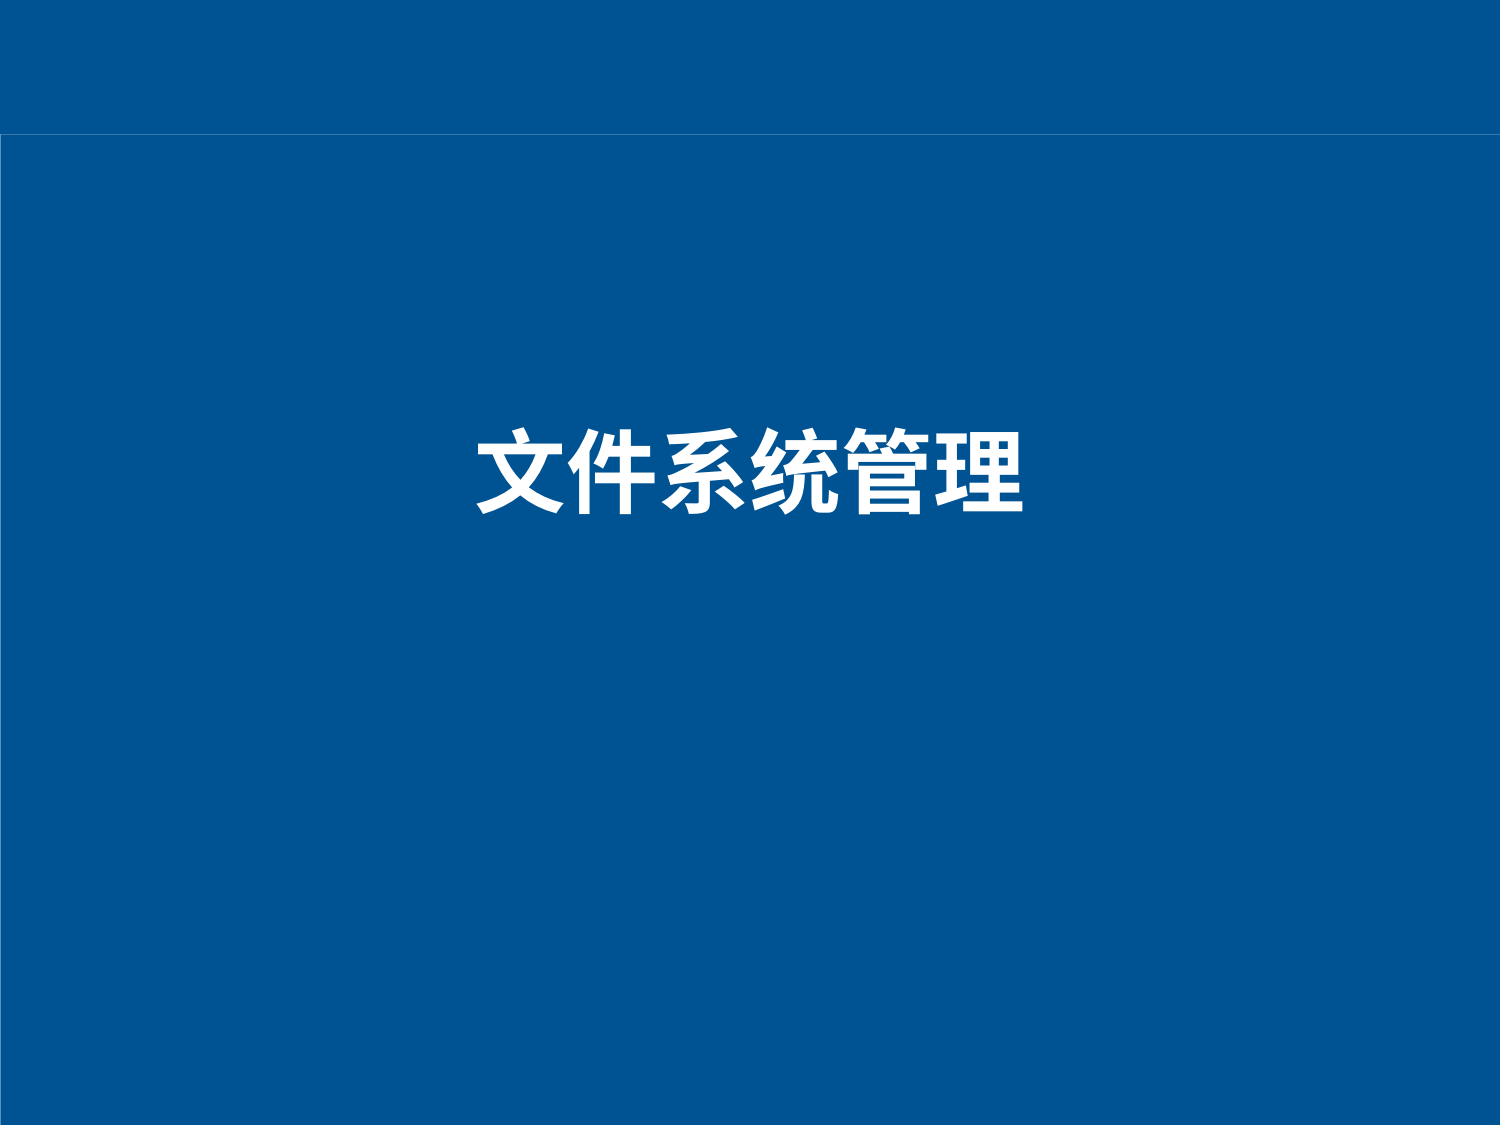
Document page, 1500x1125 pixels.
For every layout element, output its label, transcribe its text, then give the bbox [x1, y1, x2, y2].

title 文件系统管理 [112, 349, 1388, 591]
